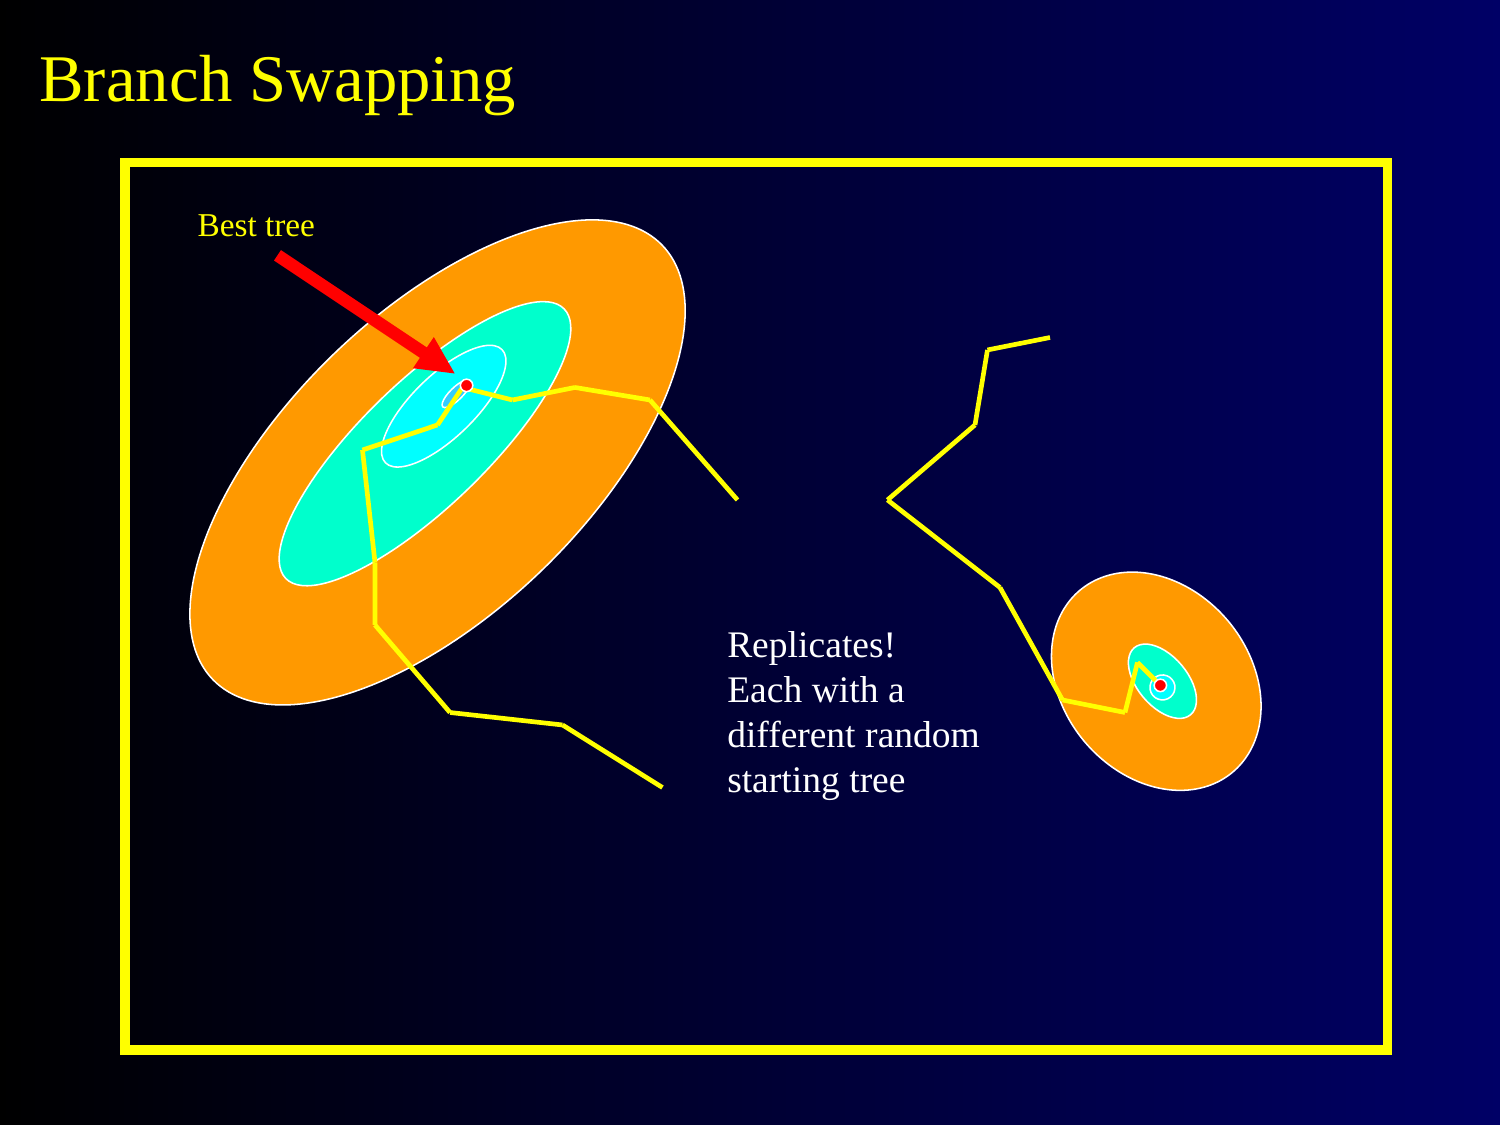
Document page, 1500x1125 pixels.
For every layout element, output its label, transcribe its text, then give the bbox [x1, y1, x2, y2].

text_box Branch Swapping [24, 12, 1300, 138]
text_box Best tree [182, 196, 349, 251]
text_box [1051, 572, 1262, 791]
text_box [279, 301, 571, 586]
text_box [124, 162, 1388, 1050]
text_box Replicates! Each with a different random starting tree [712, 612, 1022, 808]
text_box [1128, 644, 1197, 719]
text_box [460, 379, 473, 392]
text_box [381, 345, 506, 468]
text_box [1150, 674, 1175, 700]
text_box [1154, 679, 1167, 692]
text_box [442, 382, 466, 408]
text_box [189, 219, 686, 705]
text_box [277, 255, 455, 374]
